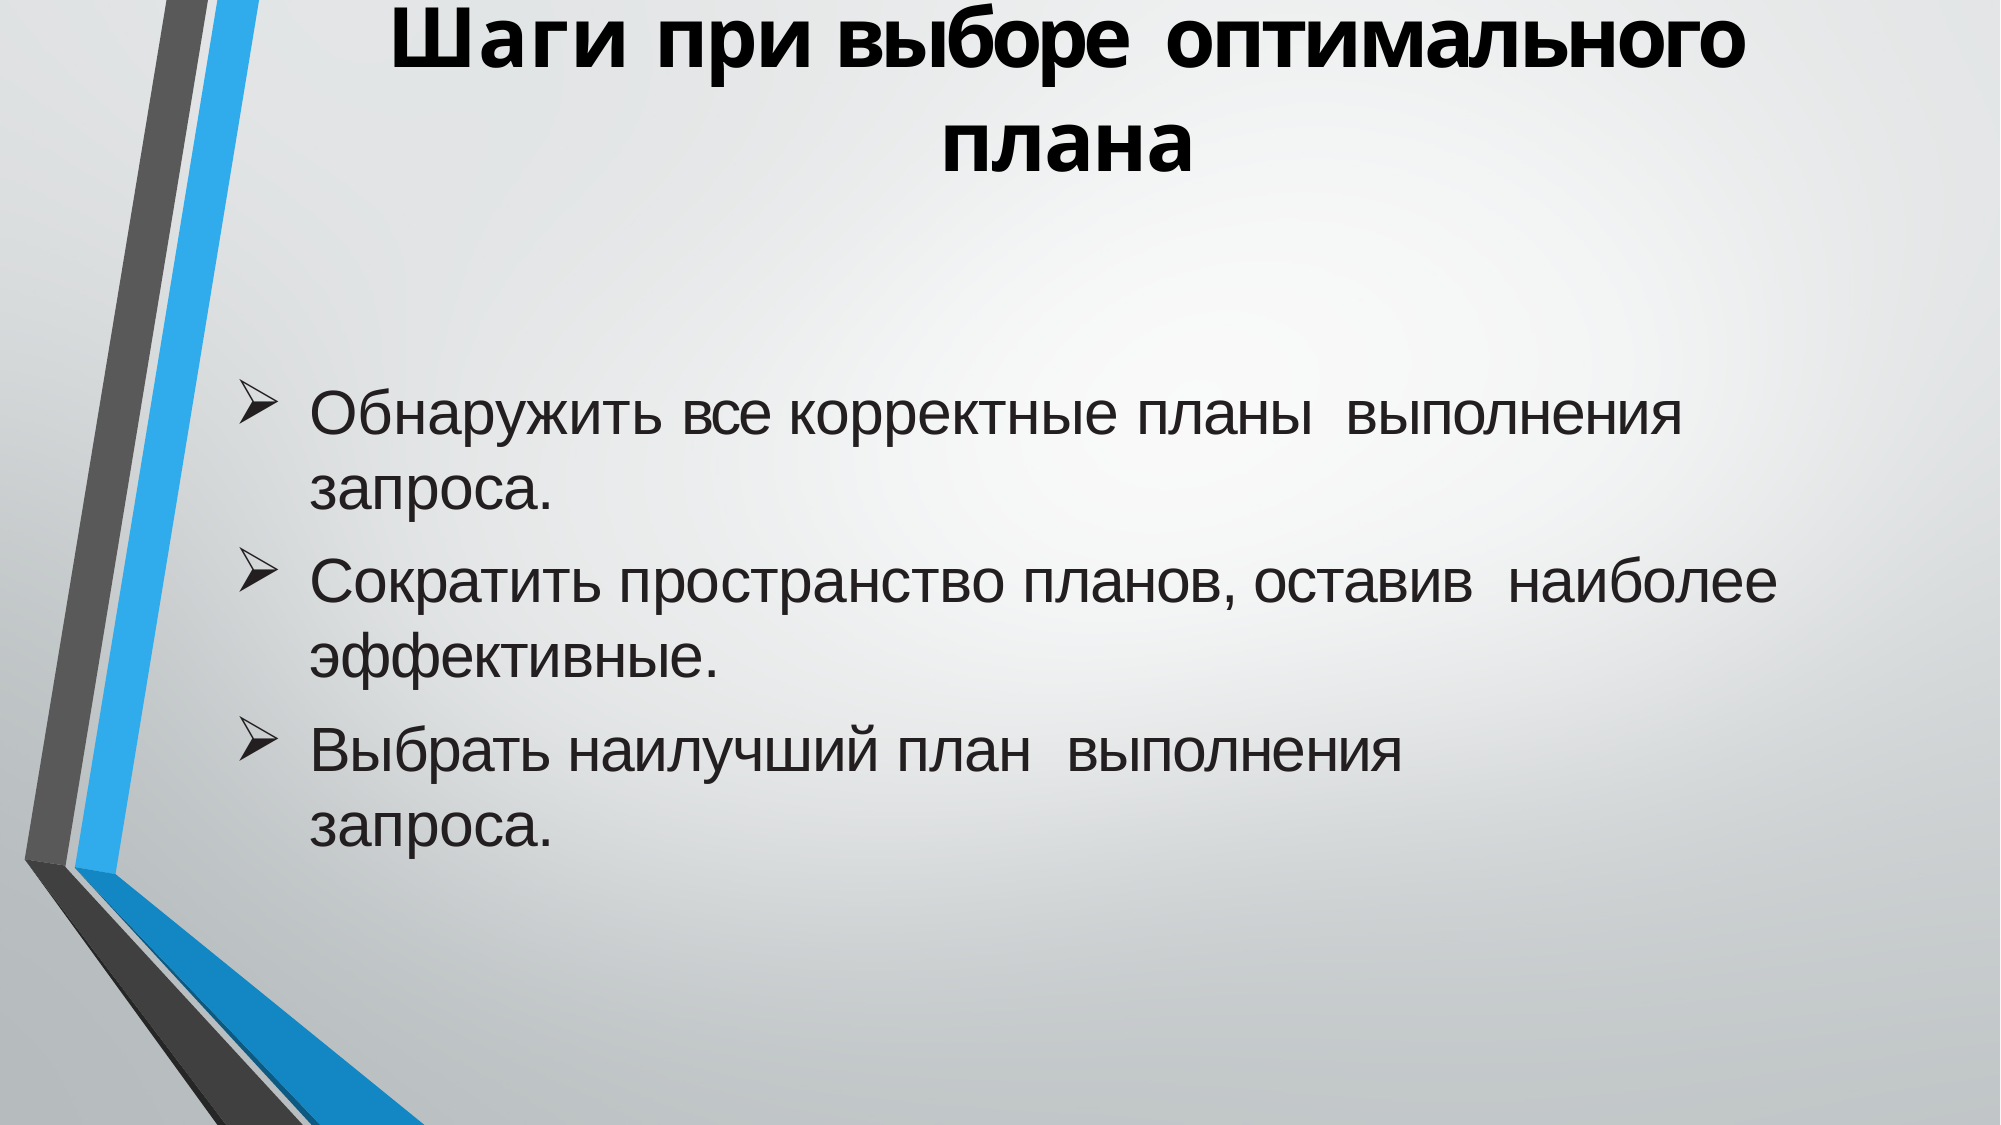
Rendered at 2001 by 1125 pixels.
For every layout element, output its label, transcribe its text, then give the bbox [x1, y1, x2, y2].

text_box Обнаружить все корректные планы выполнения запроса. Сократить пространство планов, оставив наиболее эффективные. Выбрать наилучший план выполнения запроса. [233, 370, 2000, 859]
title Шаги при выборе оптимального плана [272, 0, 1863, 189]
